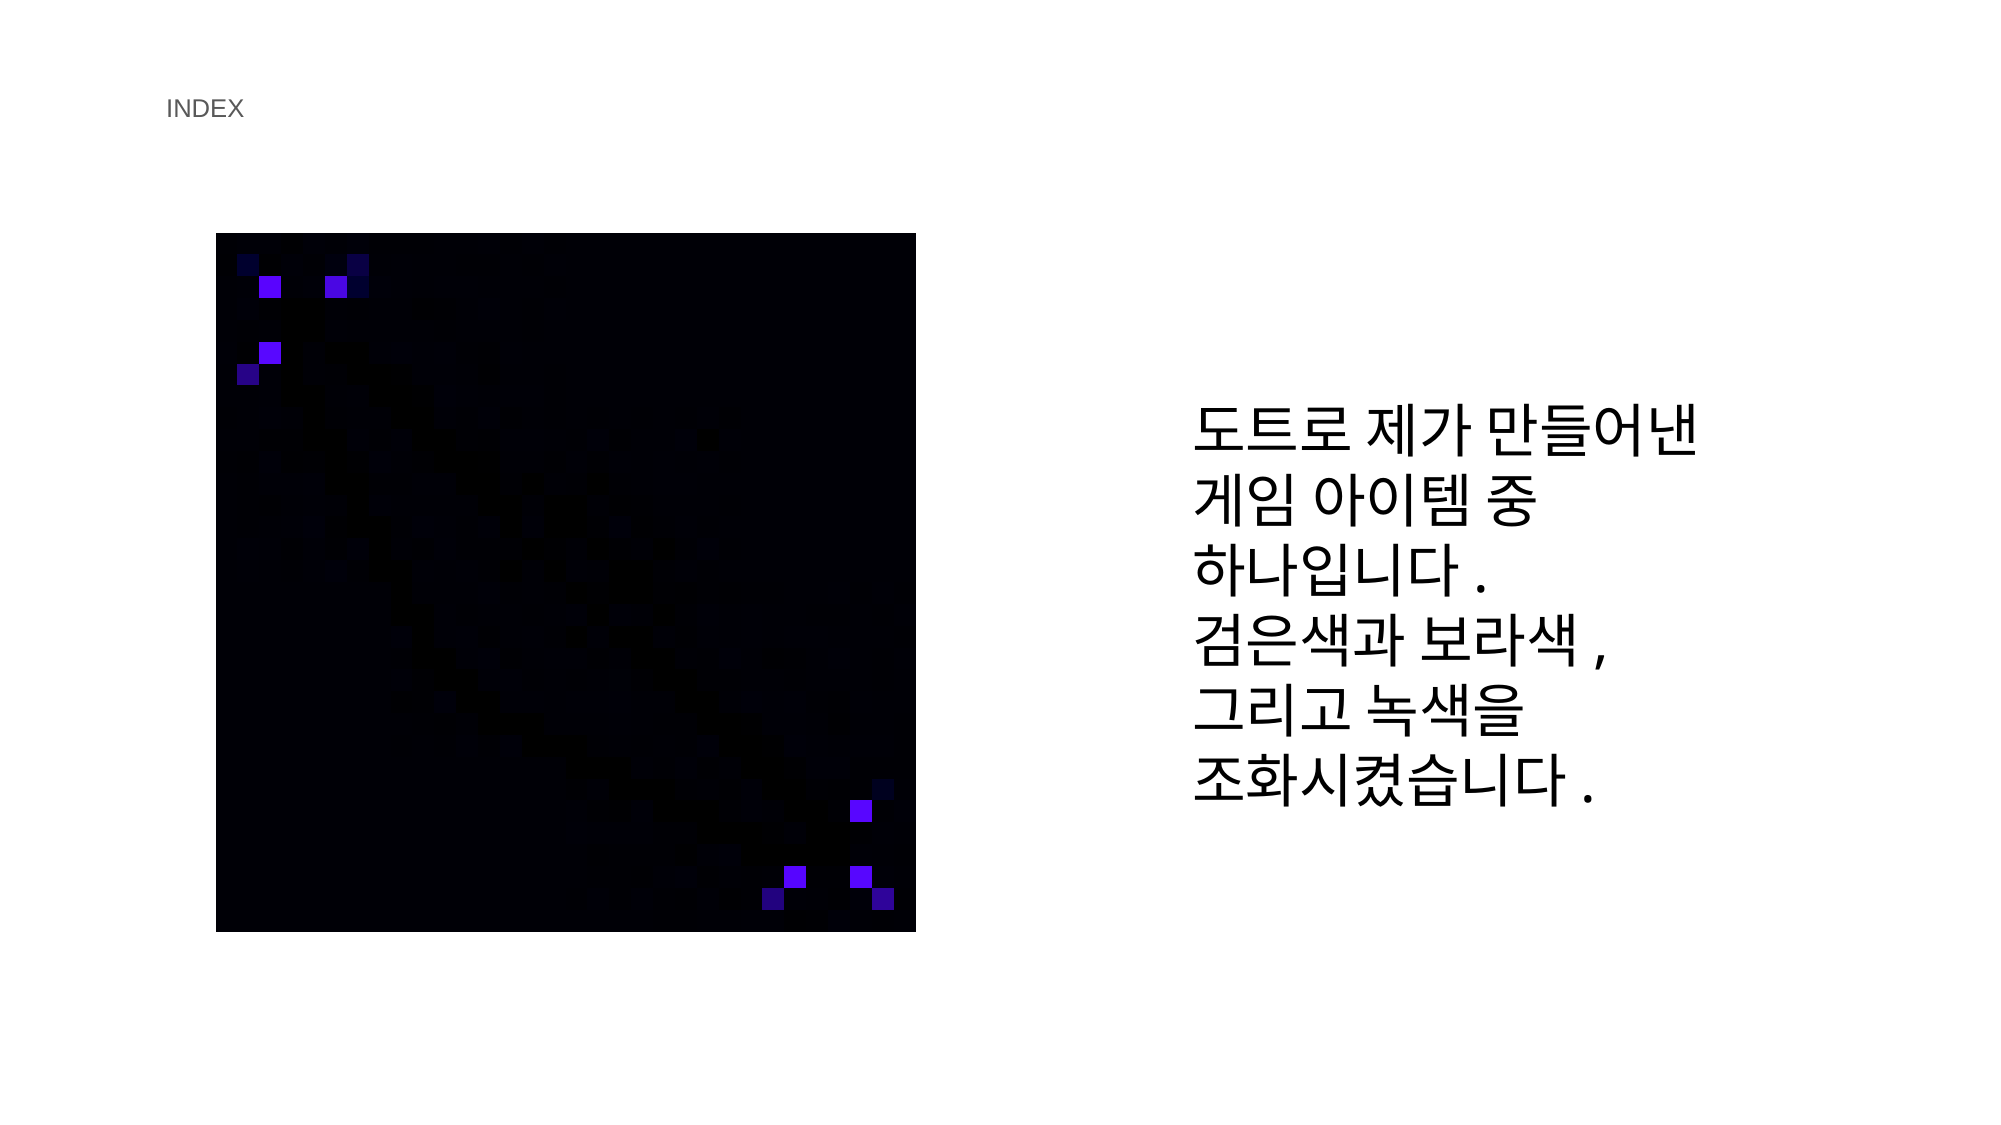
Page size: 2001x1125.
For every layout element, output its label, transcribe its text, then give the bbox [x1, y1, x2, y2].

picture [216, 233, 916, 932]
text_box 도트로 제가 만들어낸 게임 아이템 중 하나입니다. 검은색과 보라색, 그리고 녹색을 조화시켰습니다. [1177, 386, 1730, 822]
text_box INDEX [147, 82, 426, 132]
